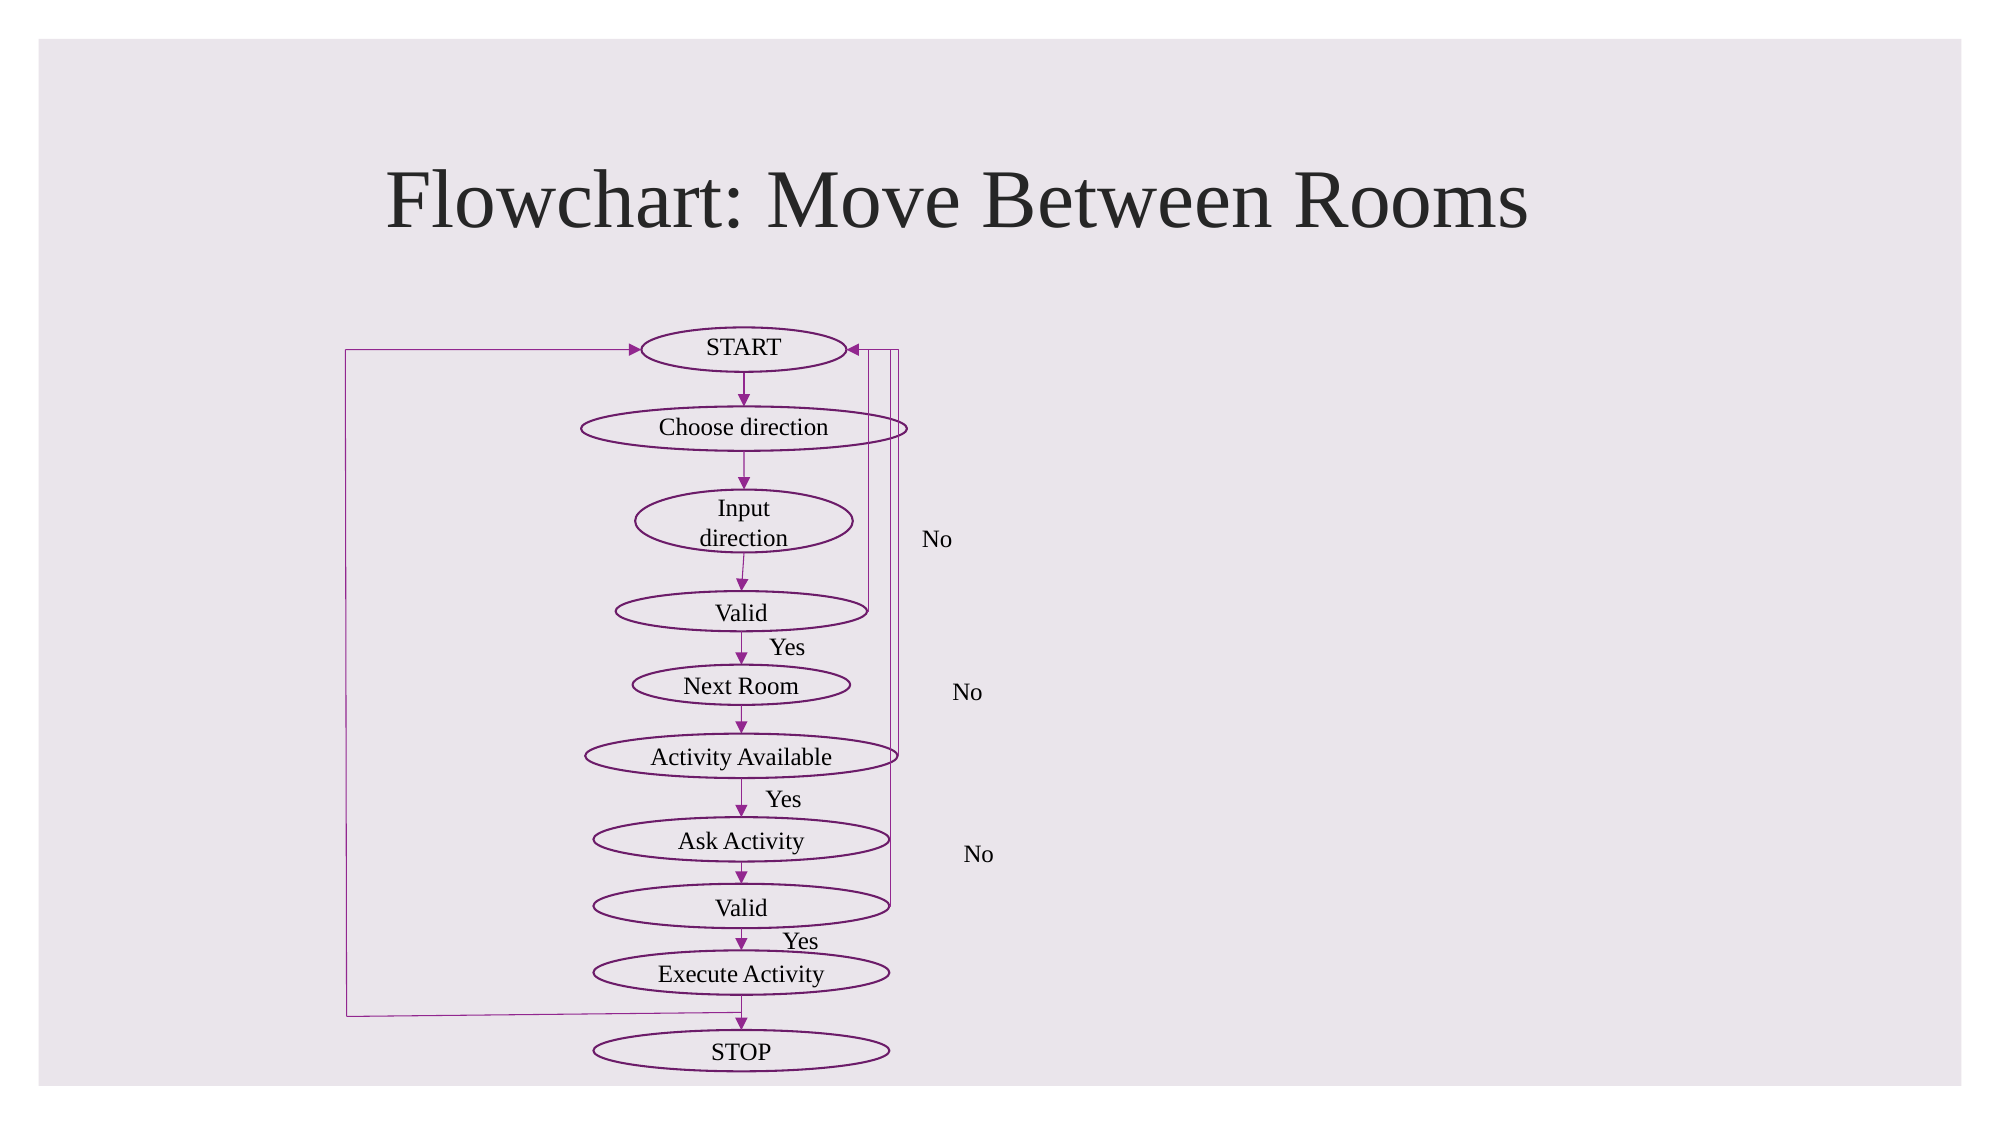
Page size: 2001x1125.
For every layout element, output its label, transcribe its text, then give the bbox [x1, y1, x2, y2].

text_box Input direction [634, 488, 839, 554]
text_box STOP [592, 1028, 891, 1073]
text_box No [937, 667, 1041, 713]
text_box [846, 349, 898, 756]
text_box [846, 763, 890, 906]
text_box Yes [767, 917, 867, 962]
text_box Activity Available [584, 732, 840, 780]
text_box Valid [614, 590, 839, 633]
text_box Execute Activity [592, 949, 891, 996]
text_box START [641, 326, 845, 373]
text_box Valid [592, 882, 880, 930]
text_box No [907, 515, 1010, 561]
text_box Choose direction [580, 405, 839, 452]
text_box Yes [750, 775, 840, 820]
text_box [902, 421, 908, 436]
text_box Next Room [631, 663, 839, 706]
text_box Ask Activity [592, 816, 840, 863]
text_box Yes [754, 623, 839, 668]
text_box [346, 1012, 742, 1017]
title Flowchart: Move Between Rooms [133, 88, 1784, 314]
text_box No [948, 829, 1052, 875]
